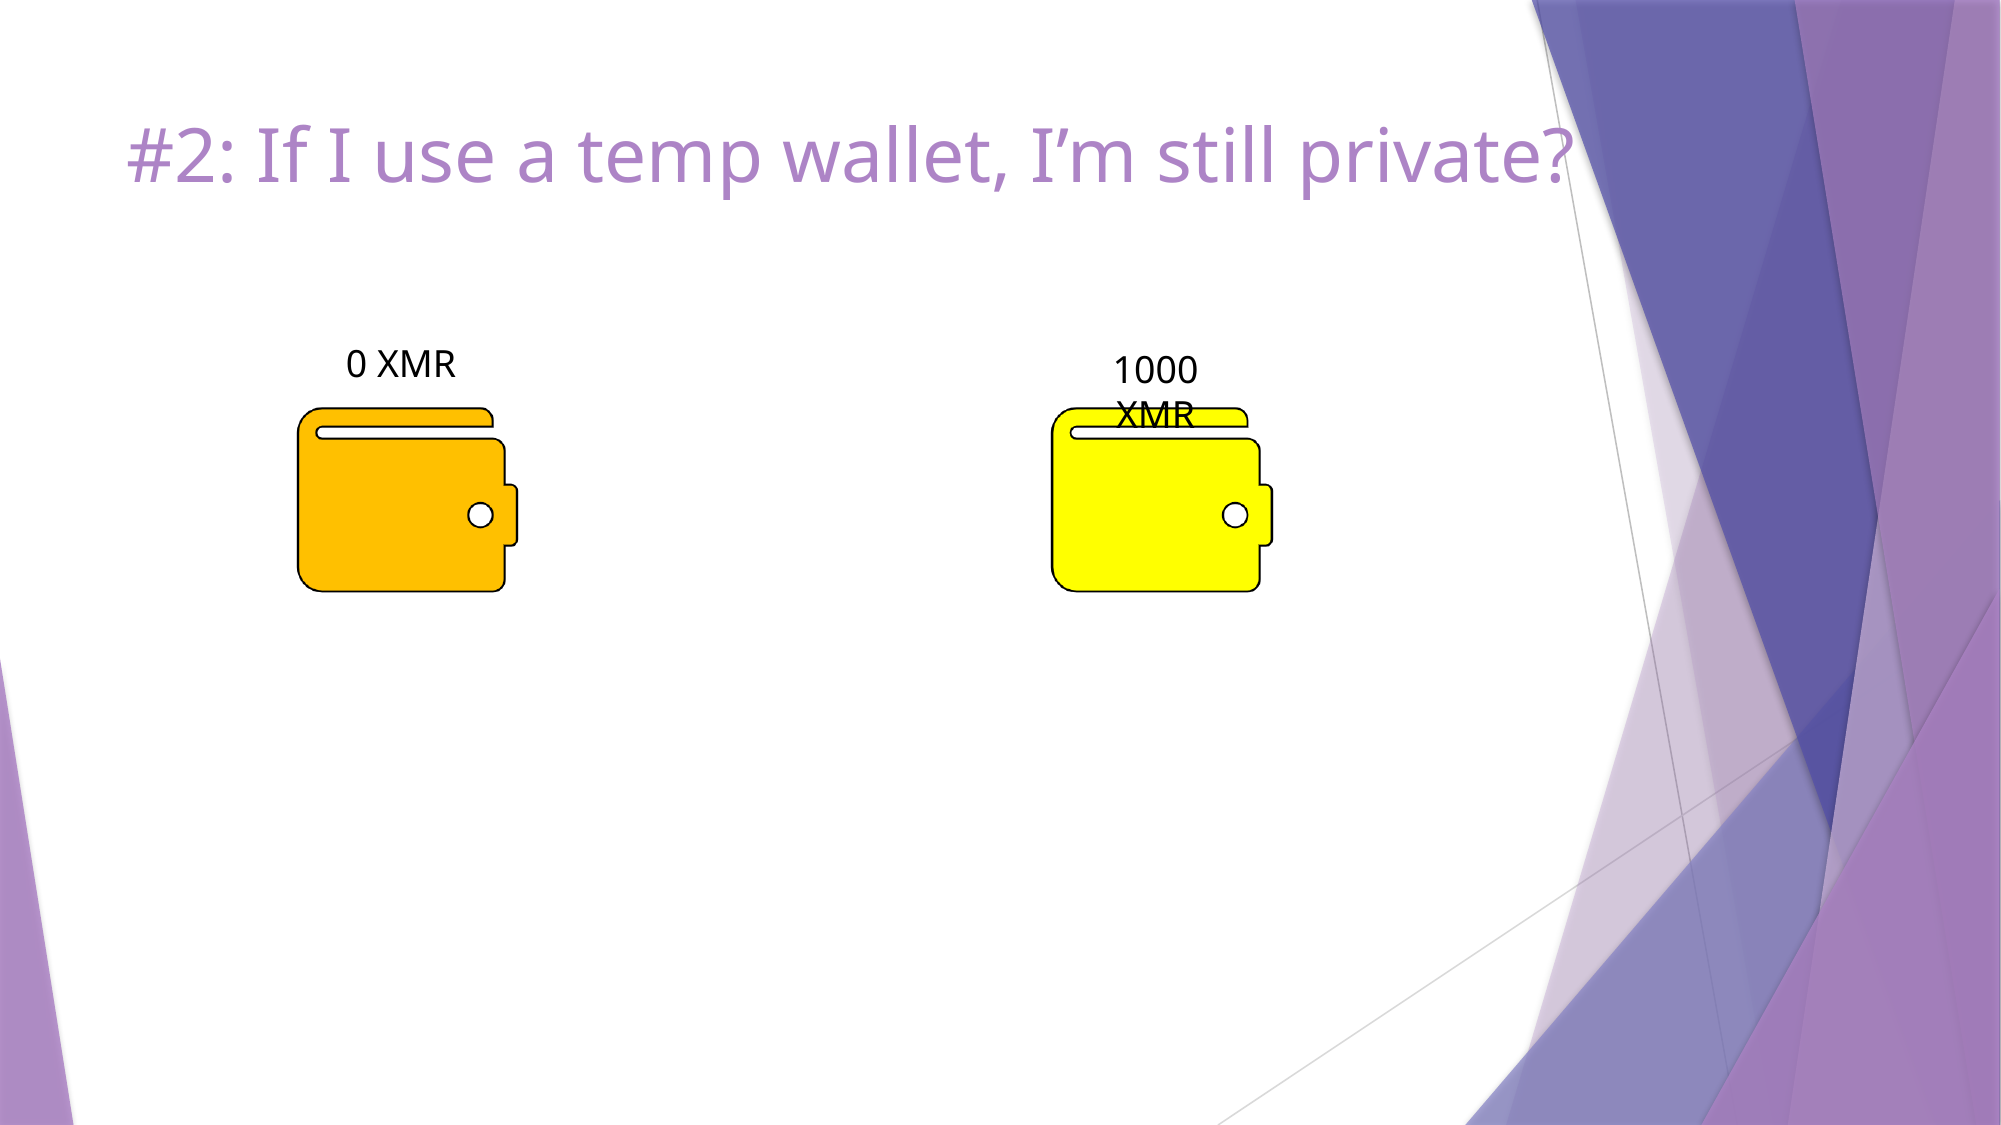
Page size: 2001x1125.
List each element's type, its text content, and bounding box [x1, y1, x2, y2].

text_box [254, 332, 1303, 646]
title #2: If I use a temp wallet, I’m still private? [111, 99, 1595, 317]
